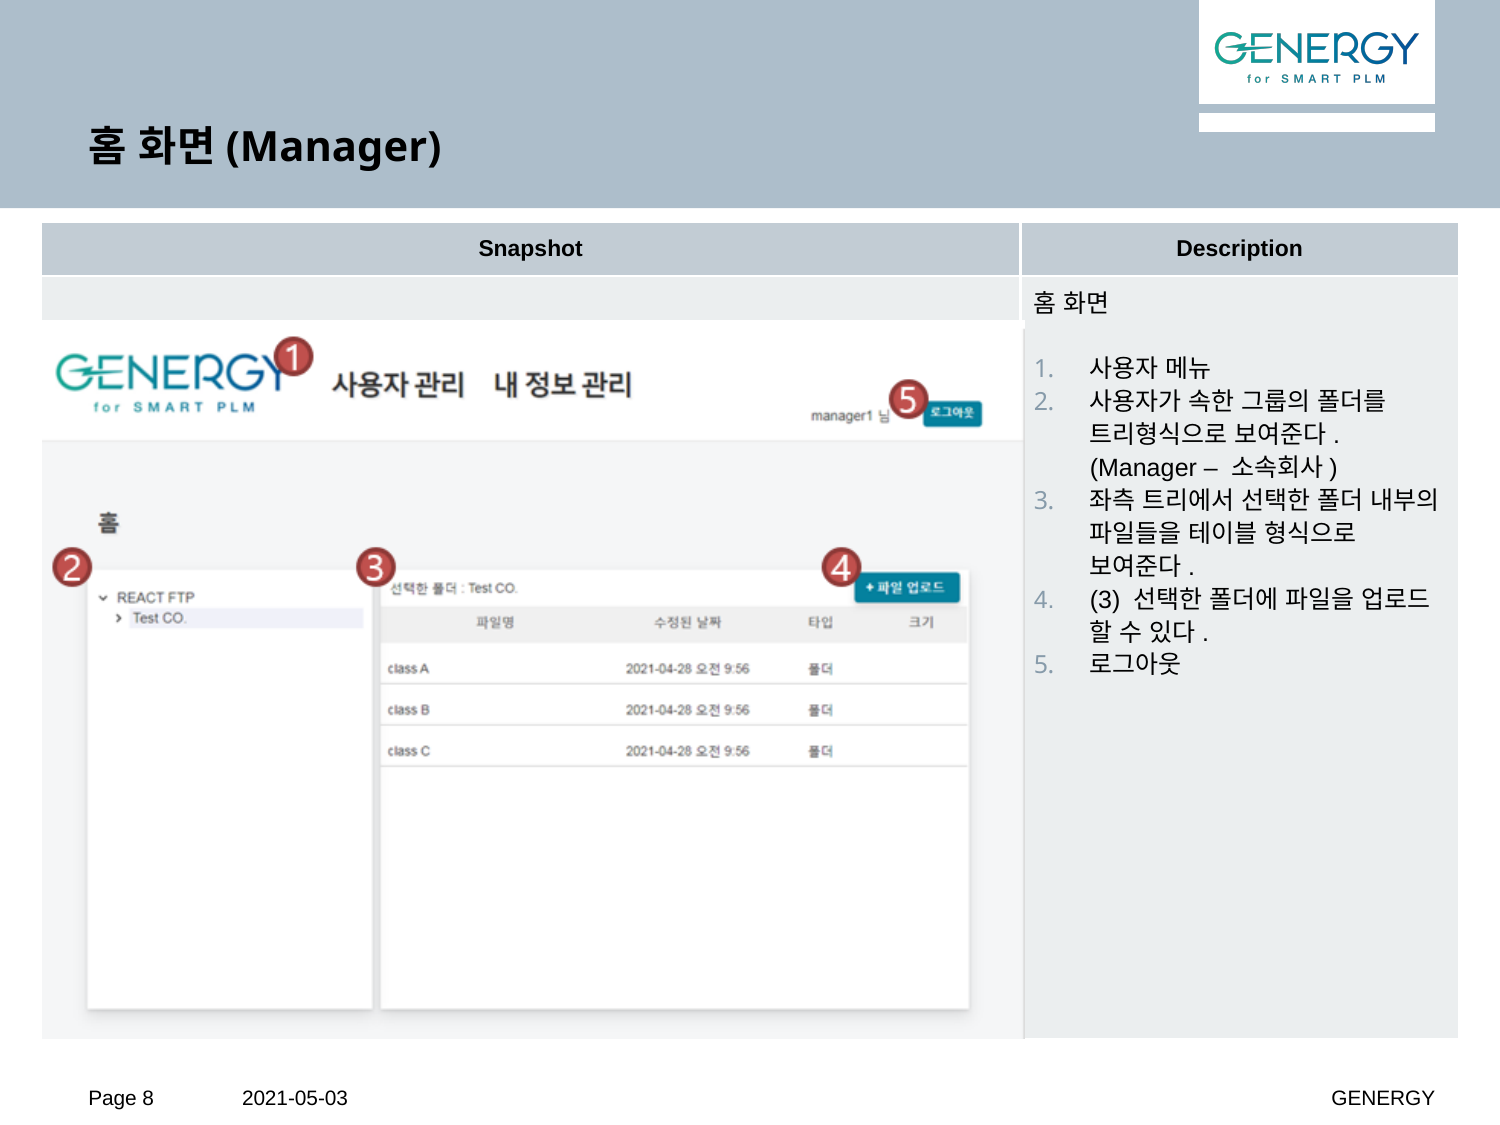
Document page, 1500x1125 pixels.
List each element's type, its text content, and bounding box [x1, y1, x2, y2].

picture [42, 320, 1026, 1039]
title 홈 화면(Manager) [0, 0, 1500, 209]
list 홈 화면 사용자 메뉴 사용자가 속한 그룹의 폴더를 트리형식으로 보여준다. (Manager – 소속회사) 좌측 트리에서 선택한 폴더 내부의 파일들을 테이블 형식으로 보여준다. (3) 선택한 폴더에 파일을 업로드 할 수 있다. 로그아웃 [1022, 278, 1454, 1035]
